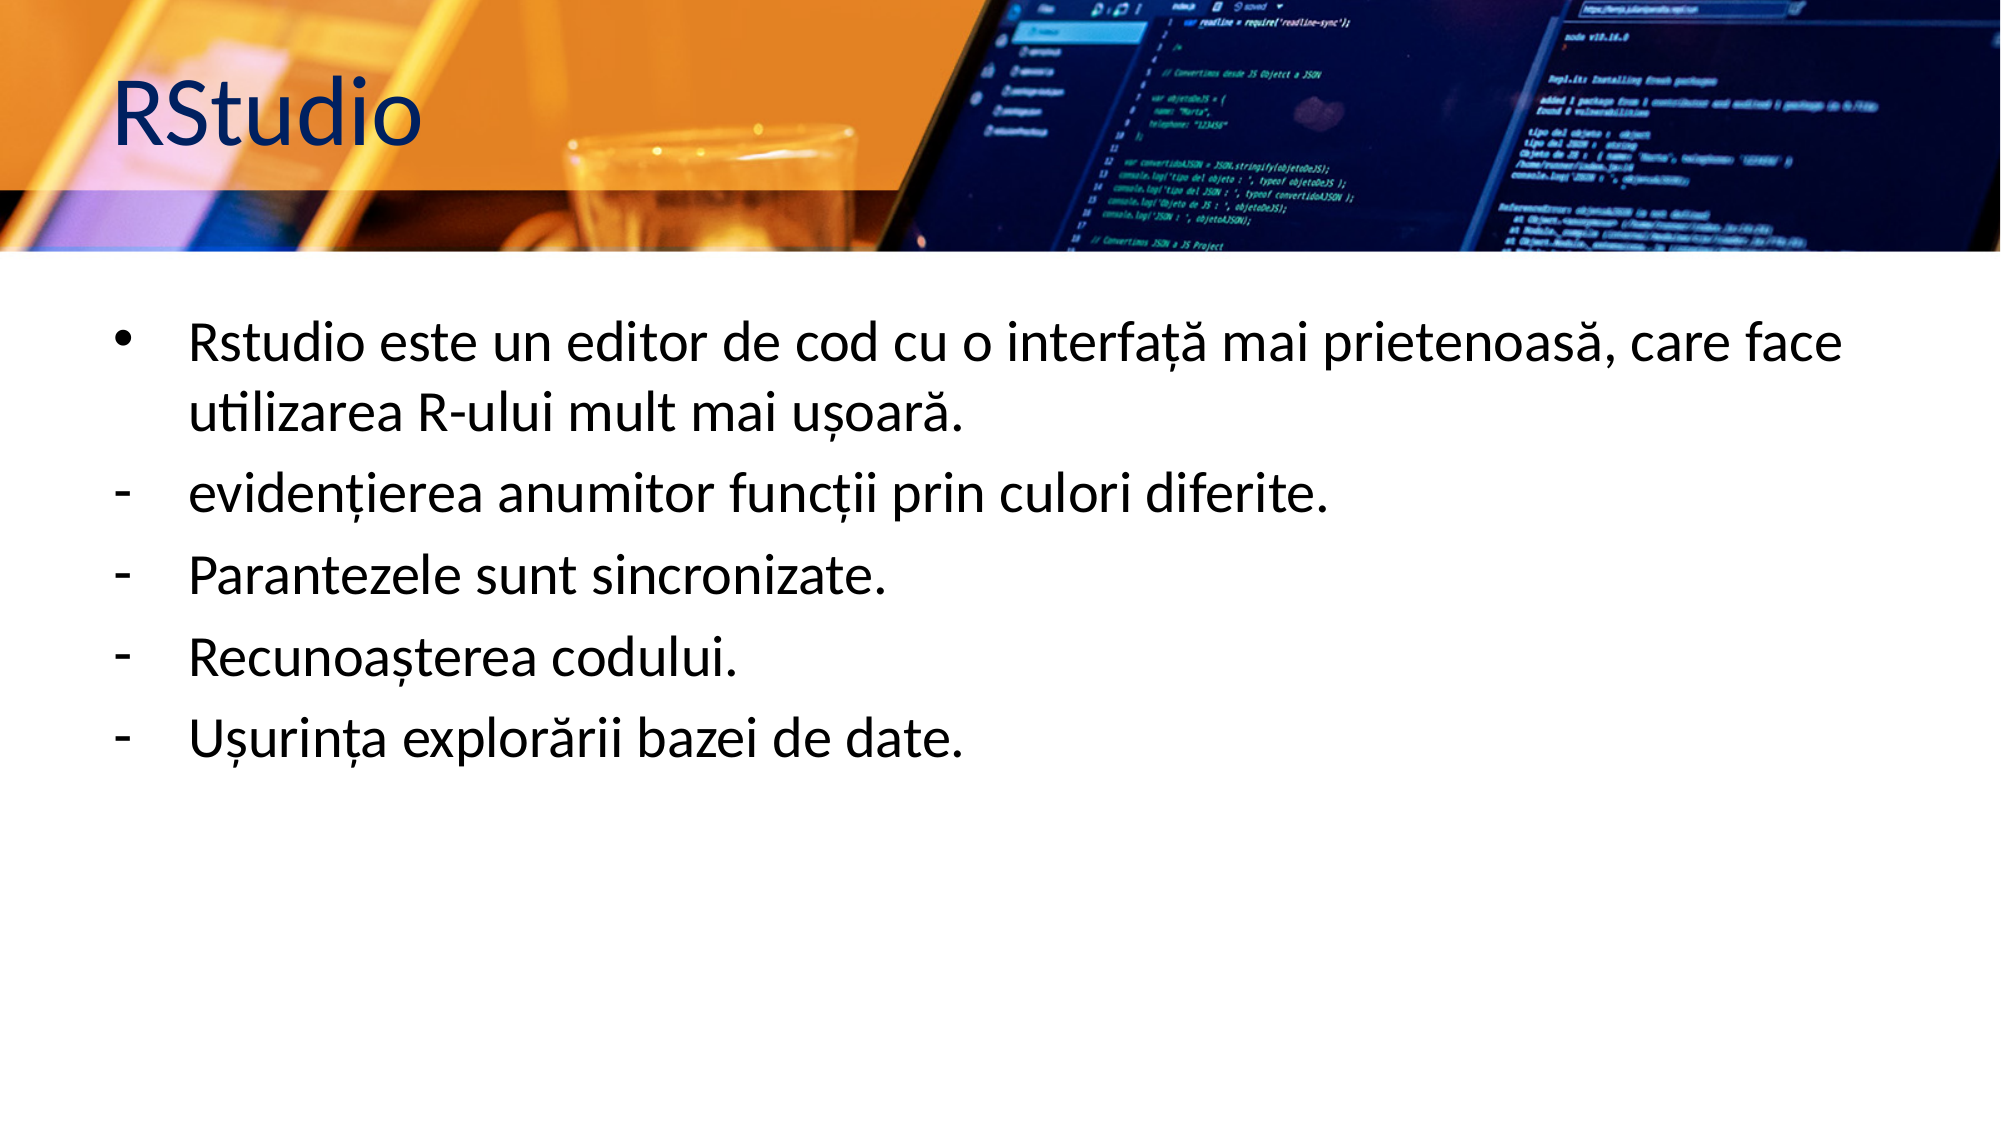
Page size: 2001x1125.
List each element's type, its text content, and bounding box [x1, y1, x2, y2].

picture [0, 0, 2001, 1125]
list Rstudio este un editor de cod cu o interfață mai prietenoasă, care face utilizarea R-ului mult mai ușoară. evidențierea anumitor funcții prin culori diferite. Parantezele sunt sincronizate. Recunoașterea codului. Ușurința explorării bazei de date. [98, 295, 1902, 1043]
title RStudio [96, 22, 1900, 190]
